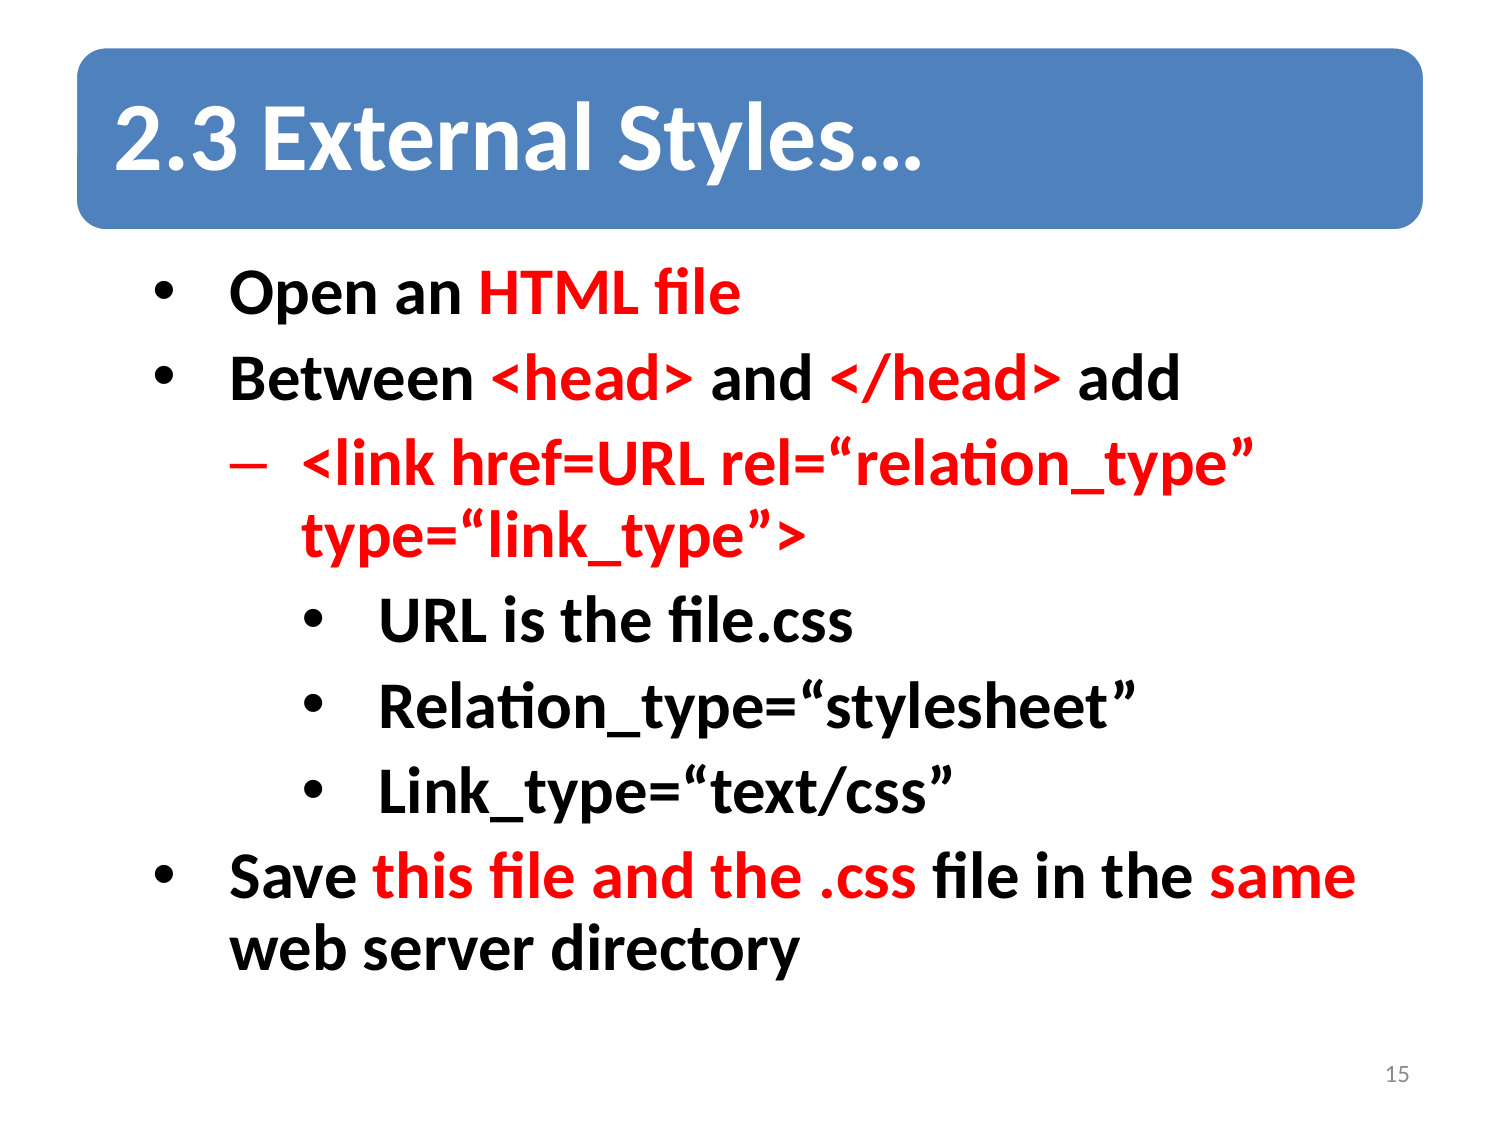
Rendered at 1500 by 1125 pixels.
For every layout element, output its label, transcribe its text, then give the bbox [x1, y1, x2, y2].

list Open an HTML file Between <head> and </head> add <link href=URL rel=“relation_type” type=“link_type”> URL is the file.css Relation_type=“stylesheet” Link_type=“text/css” Save this file and the .css file in the same web server directory [137, 249, 1463, 1050]
slide_number 15 [1074, 1042, 1425, 1103]
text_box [74, 44, 1426, 233]
